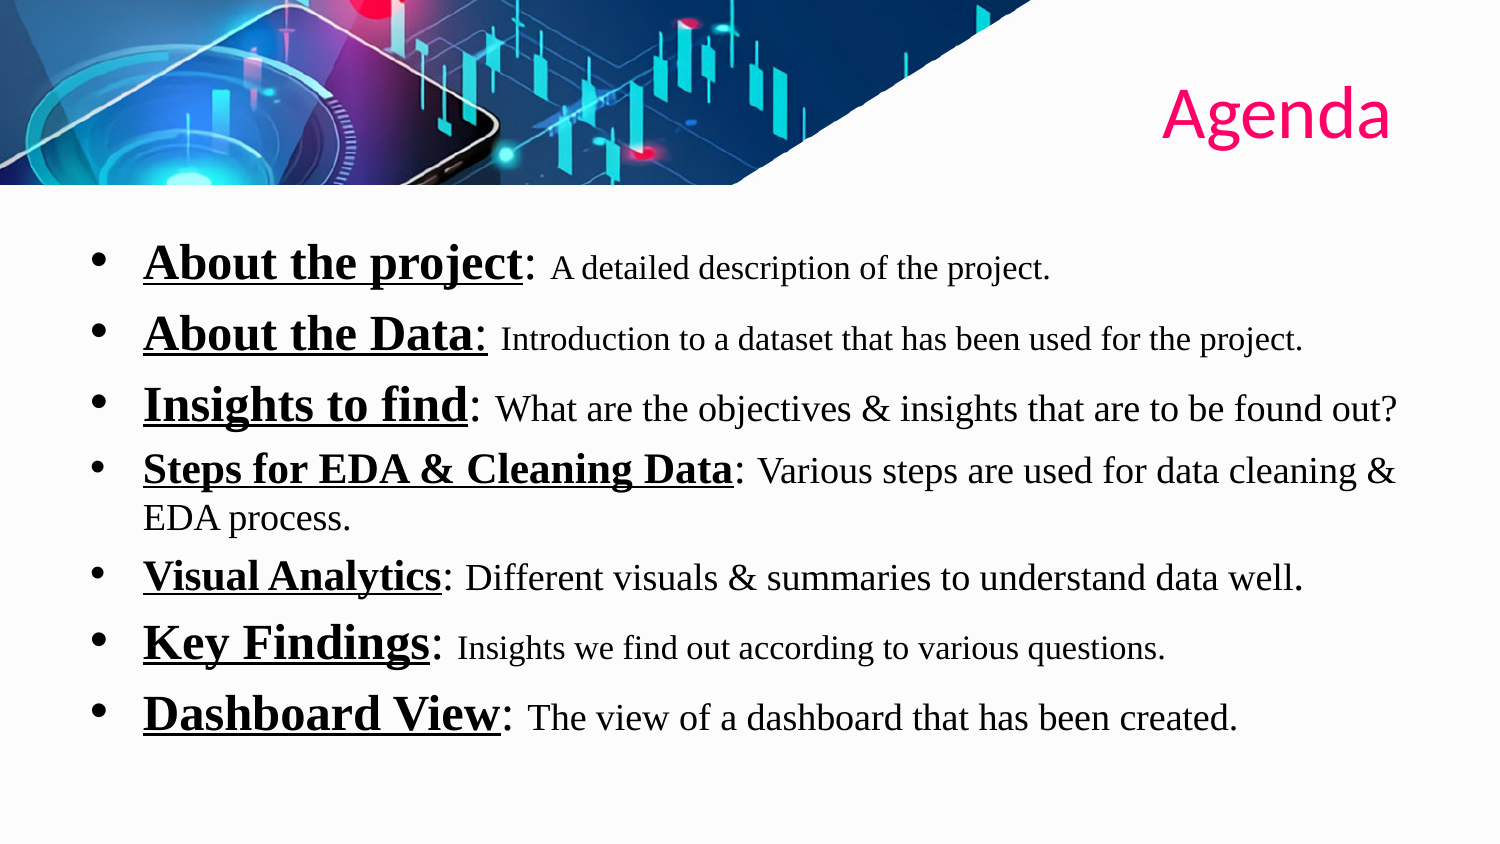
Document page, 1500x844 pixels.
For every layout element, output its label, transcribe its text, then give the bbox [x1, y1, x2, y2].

list About the project: A detailed description of the project. About the Data: Introduction to a dataset that has been used for the project. Insights to find: What are the objectives & insights that are to be found out? Steps for EDA & Cleaning Data: Various steps are used for data cleaning & EDA process. Visual Analytics: Different visuals & summaries to understand data well. Key Findings: Insights we find out according to various questions. Dashboard View: The view of a dashboard that has been created. [75, 221, 1425, 782]
picture [0, 0, 1500, 844]
title Agenda [75, 46, 1425, 172]
